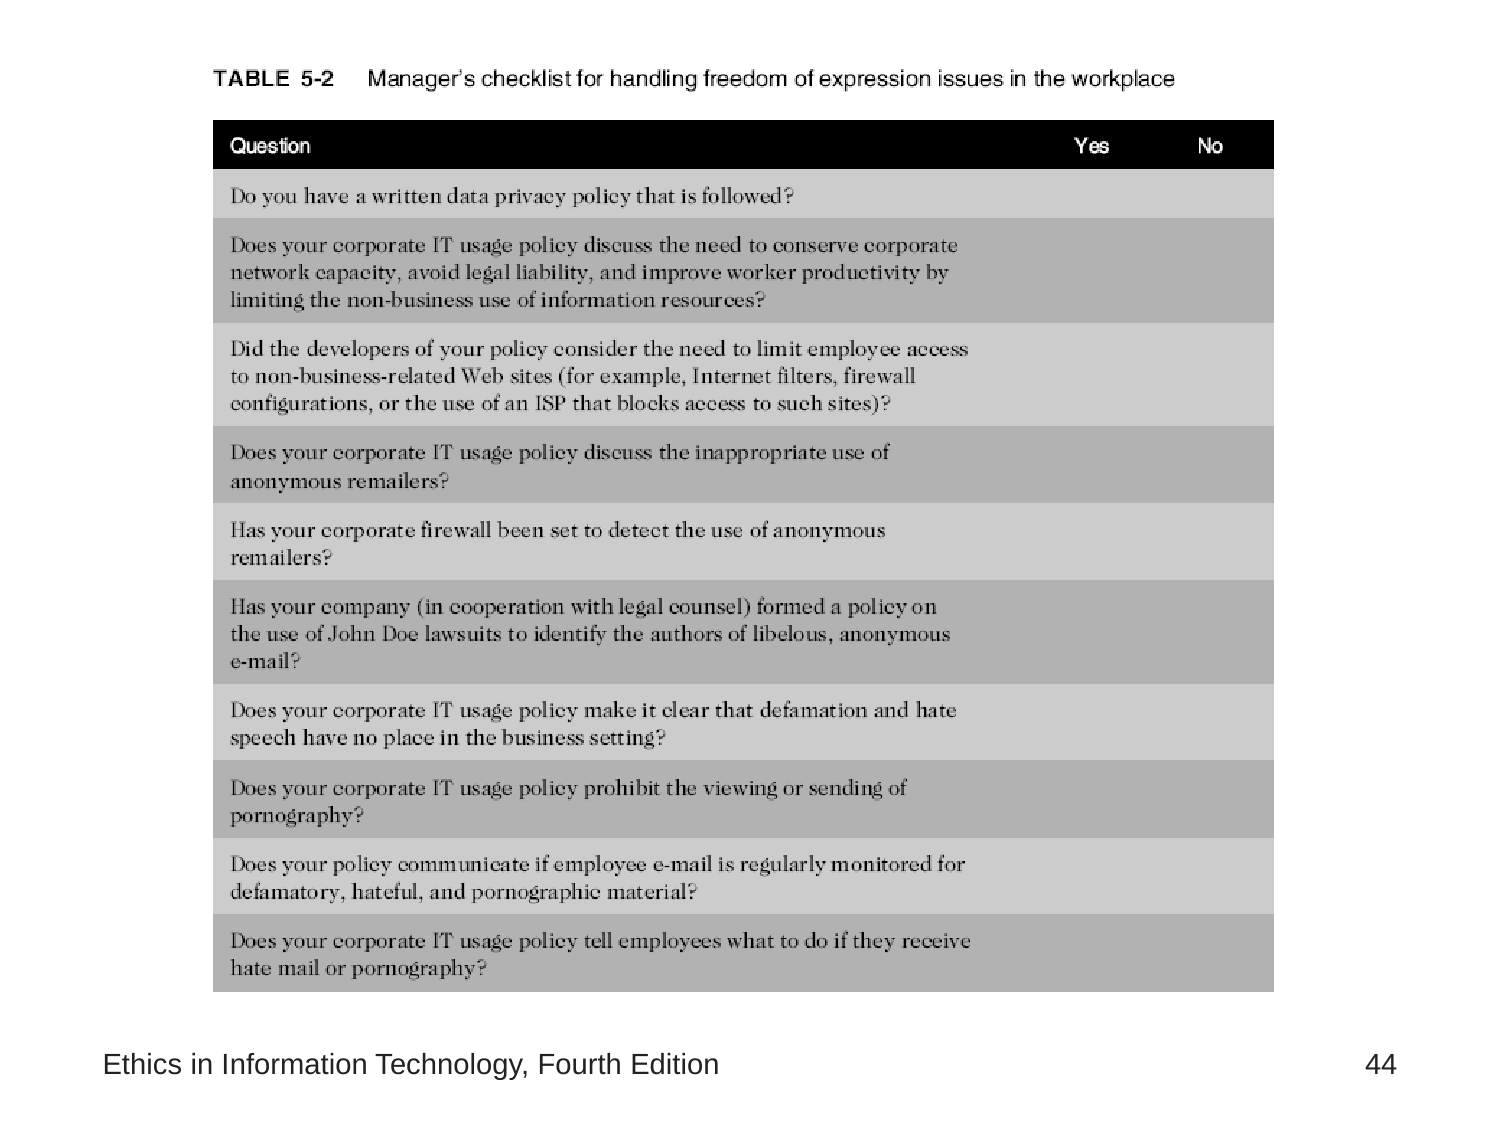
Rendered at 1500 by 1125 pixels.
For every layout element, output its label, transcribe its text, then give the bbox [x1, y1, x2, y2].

picture [206, 62, 1276, 999]
text_box ‹#› [1299, 1037, 1413, 1100]
text_box Ethics in Information Technology, Fourth Edition [87, 1037, 1299, 1100]
